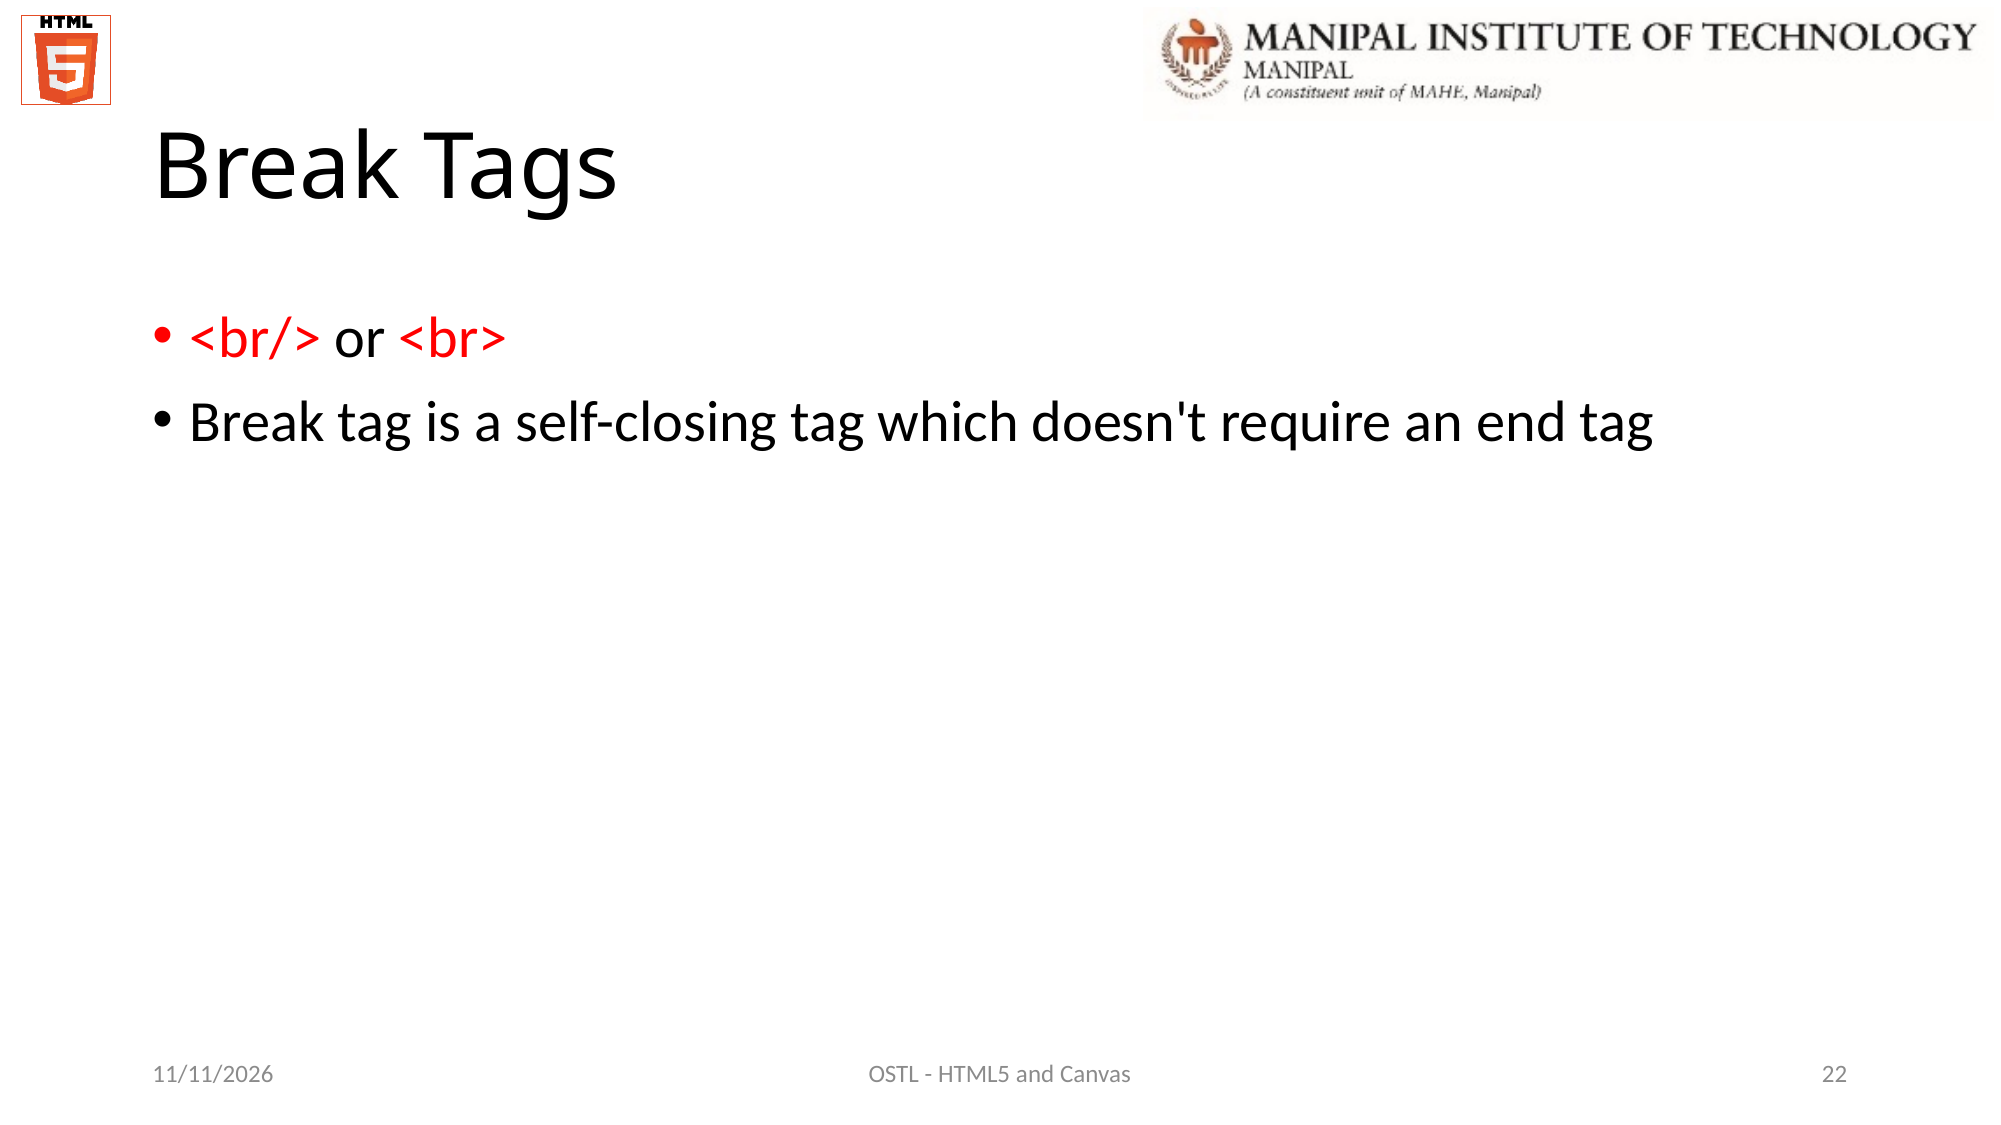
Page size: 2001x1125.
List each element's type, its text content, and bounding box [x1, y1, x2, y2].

picture [22, 16, 110, 104]
list <br/> or <br> Break tag is a self-closing tag which doesn't require an end tag [137, 299, 1863, 1014]
slide_number 22 [1412, 1042, 1863, 1103]
picture [1143, 7, 1994, 121]
footer OSTL - HTML5 and Canvas [662, 1042, 1338, 1103]
title Break Tags [137, 59, 1863, 278]
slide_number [137, 1042, 588, 1103]
